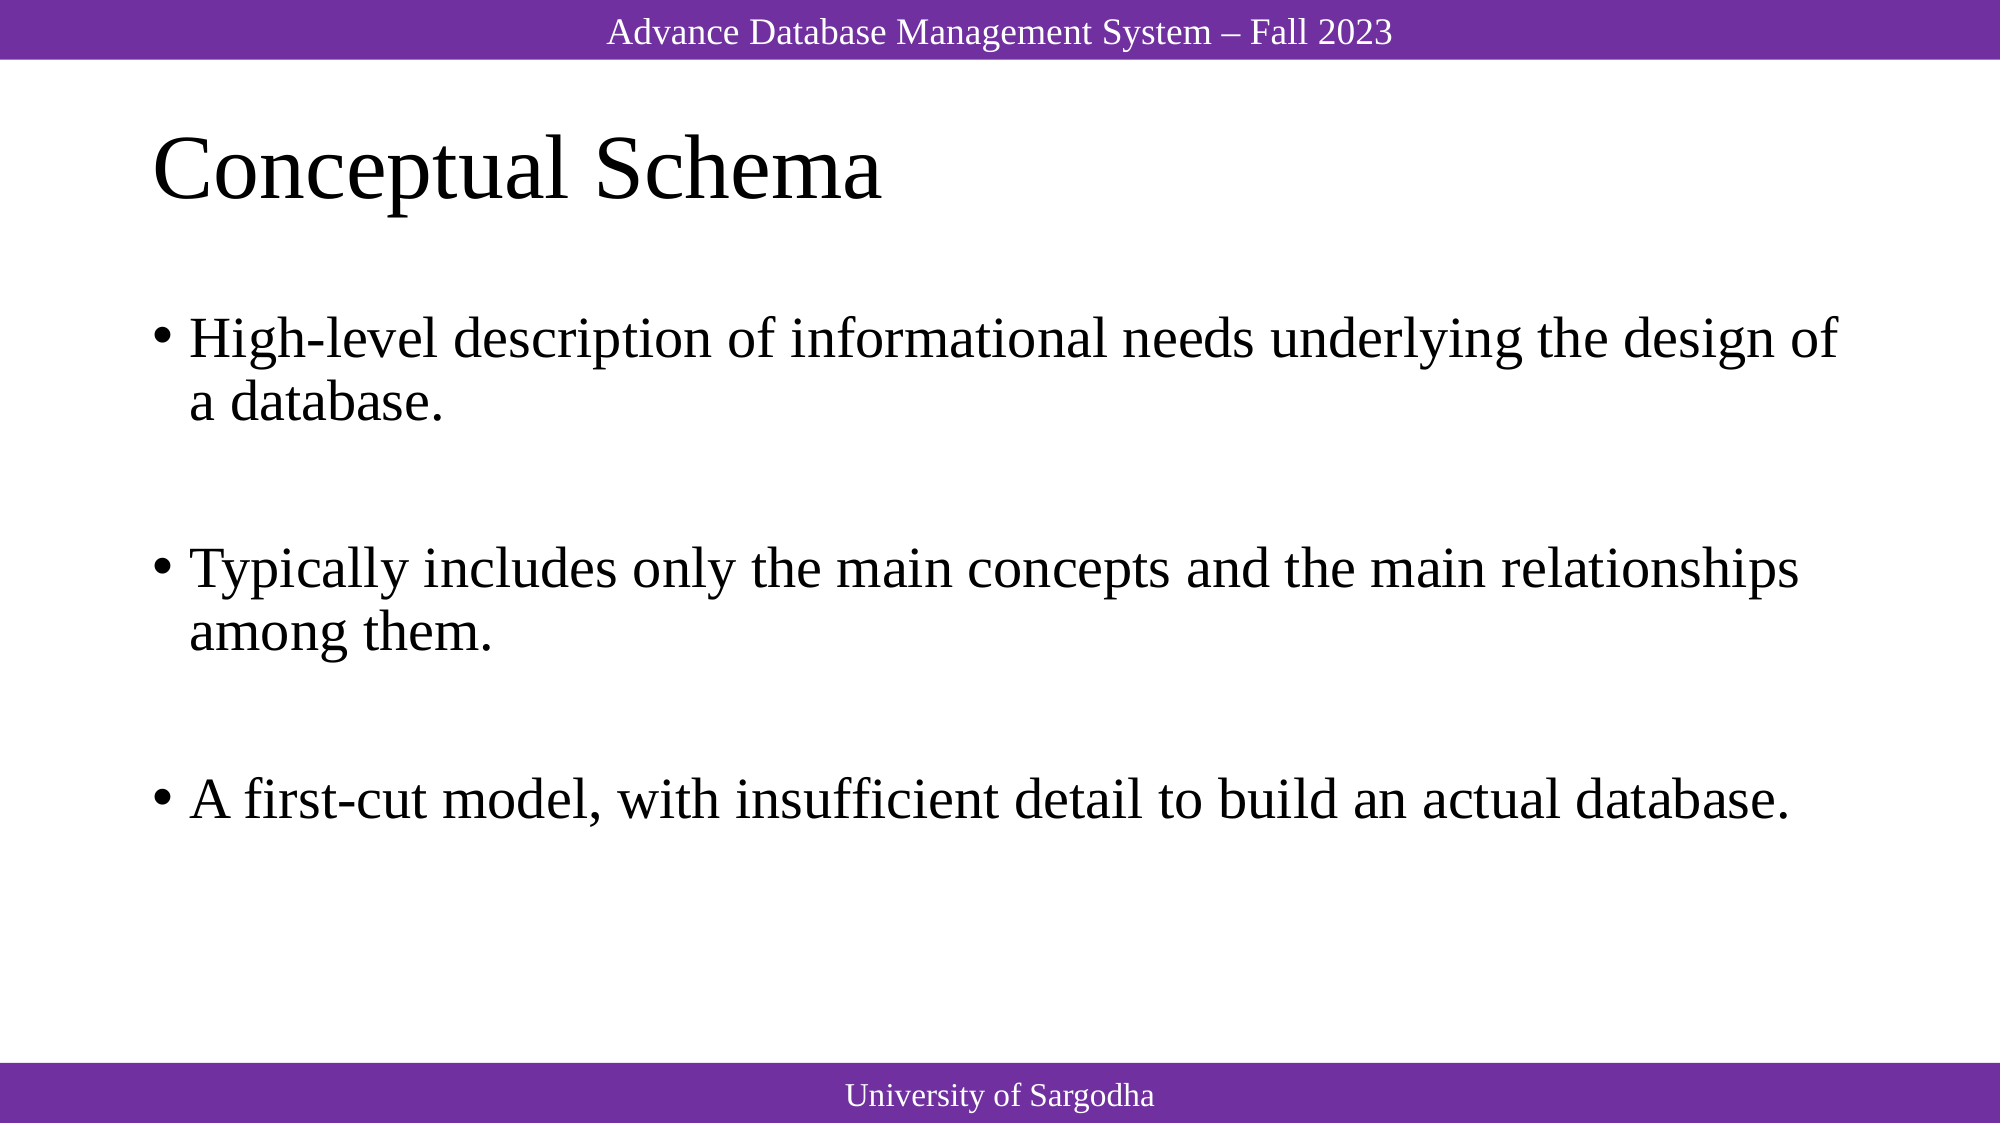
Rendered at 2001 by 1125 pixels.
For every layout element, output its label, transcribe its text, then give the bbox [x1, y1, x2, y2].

list High-level description of informational needs underlying the design of a database. Typically includes only the main concepts and the main relationships among them. A first-cut model, with insufficient detail to build an actual database. [137, 299, 1863, 1014]
footer University of Sargodha [0, 1062, 2000, 1123]
title Conceptual Schema [137, 59, 1863, 278]
